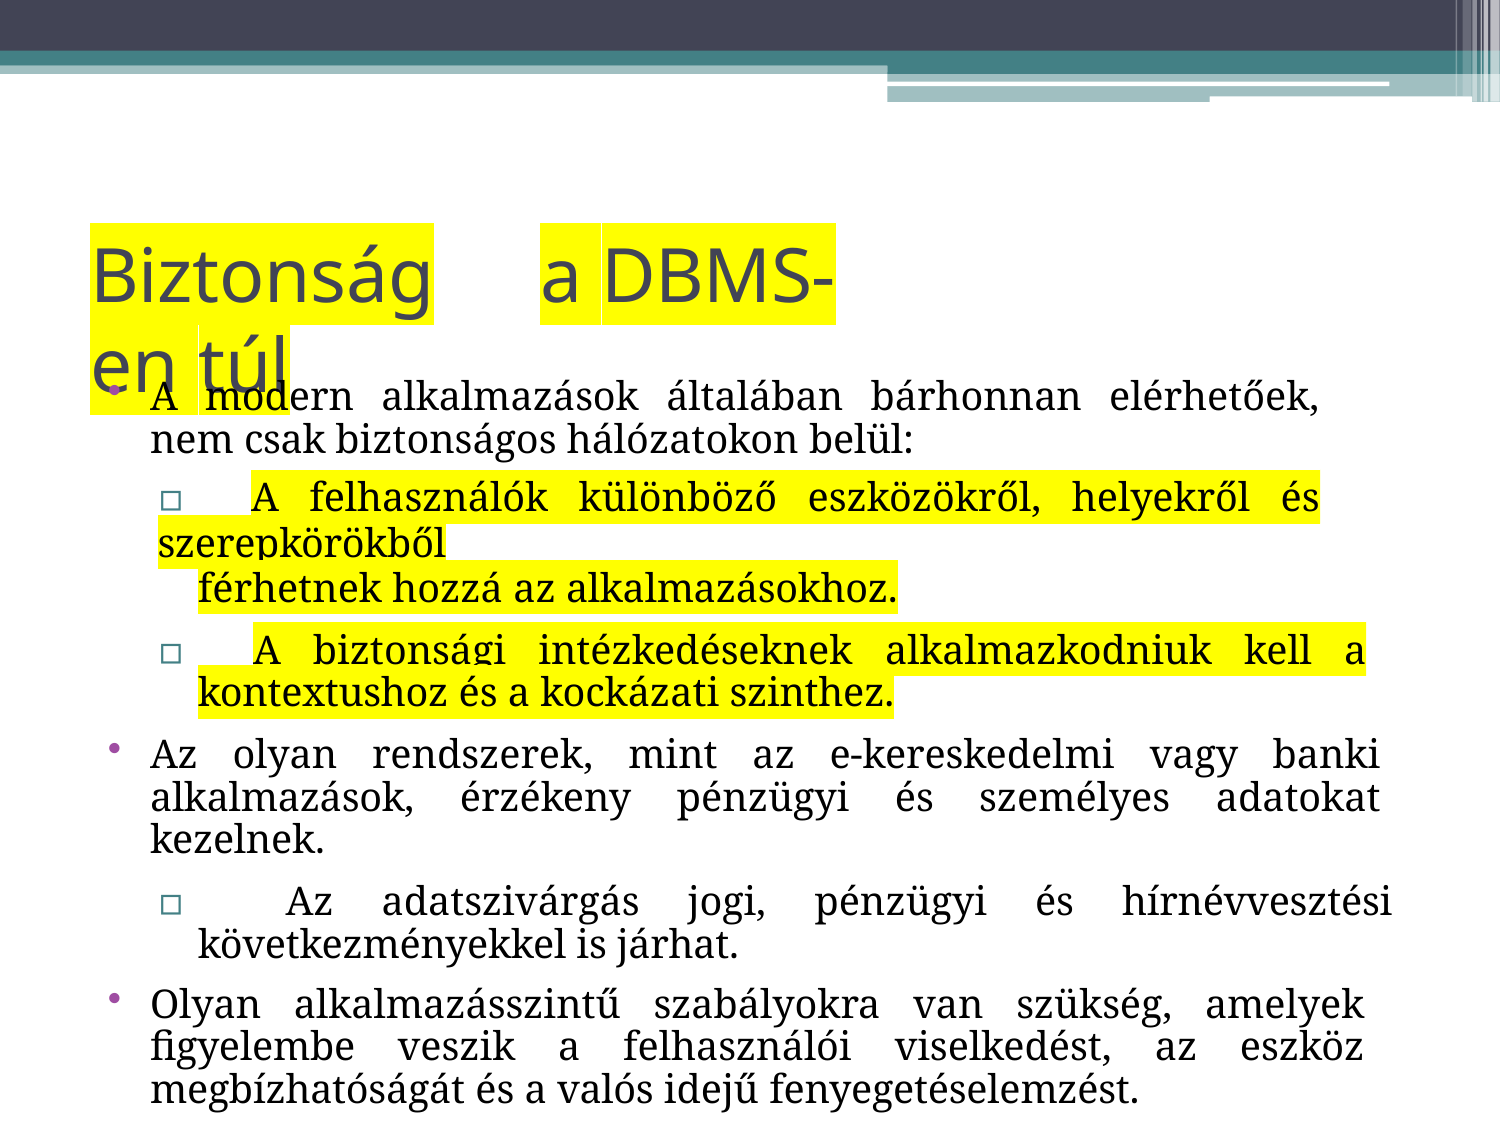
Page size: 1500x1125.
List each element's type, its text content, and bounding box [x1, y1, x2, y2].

text_box A modern alkalmazások általában bárhonnan elérhetőek, nem csak biztonságos hálózatokon belül: ▫ A felhasználók különböző eszközökről, helyekről és szerepkörökből férhetnek hozzá az alkalmazásokhoz. ▫ A biztonsági intézkedéseknek alkalmazkodniuk kell a kontextushoz és a kockázati szinthez. Az olyan rendszerek, mint az e-kereskedelmi vagy banki alkalmazások, érzékeny pénzügyi és személyes adatokat kezelnek. ▫ Az adatszivárgás jogi, pénzügyi és hírnévvesztési következményekkel is járhat. Olyan alkalmazásszintű szabályokra van szükség, amelyek figyelembe veszik a felhasználói viselkedést, az eszköz megbízhatóságát és a valós idejű fenyegetéselemzést. [105, 368, 1394, 1113]
title Biztonság a DBMS-en túl [87, 225, 898, 416]
